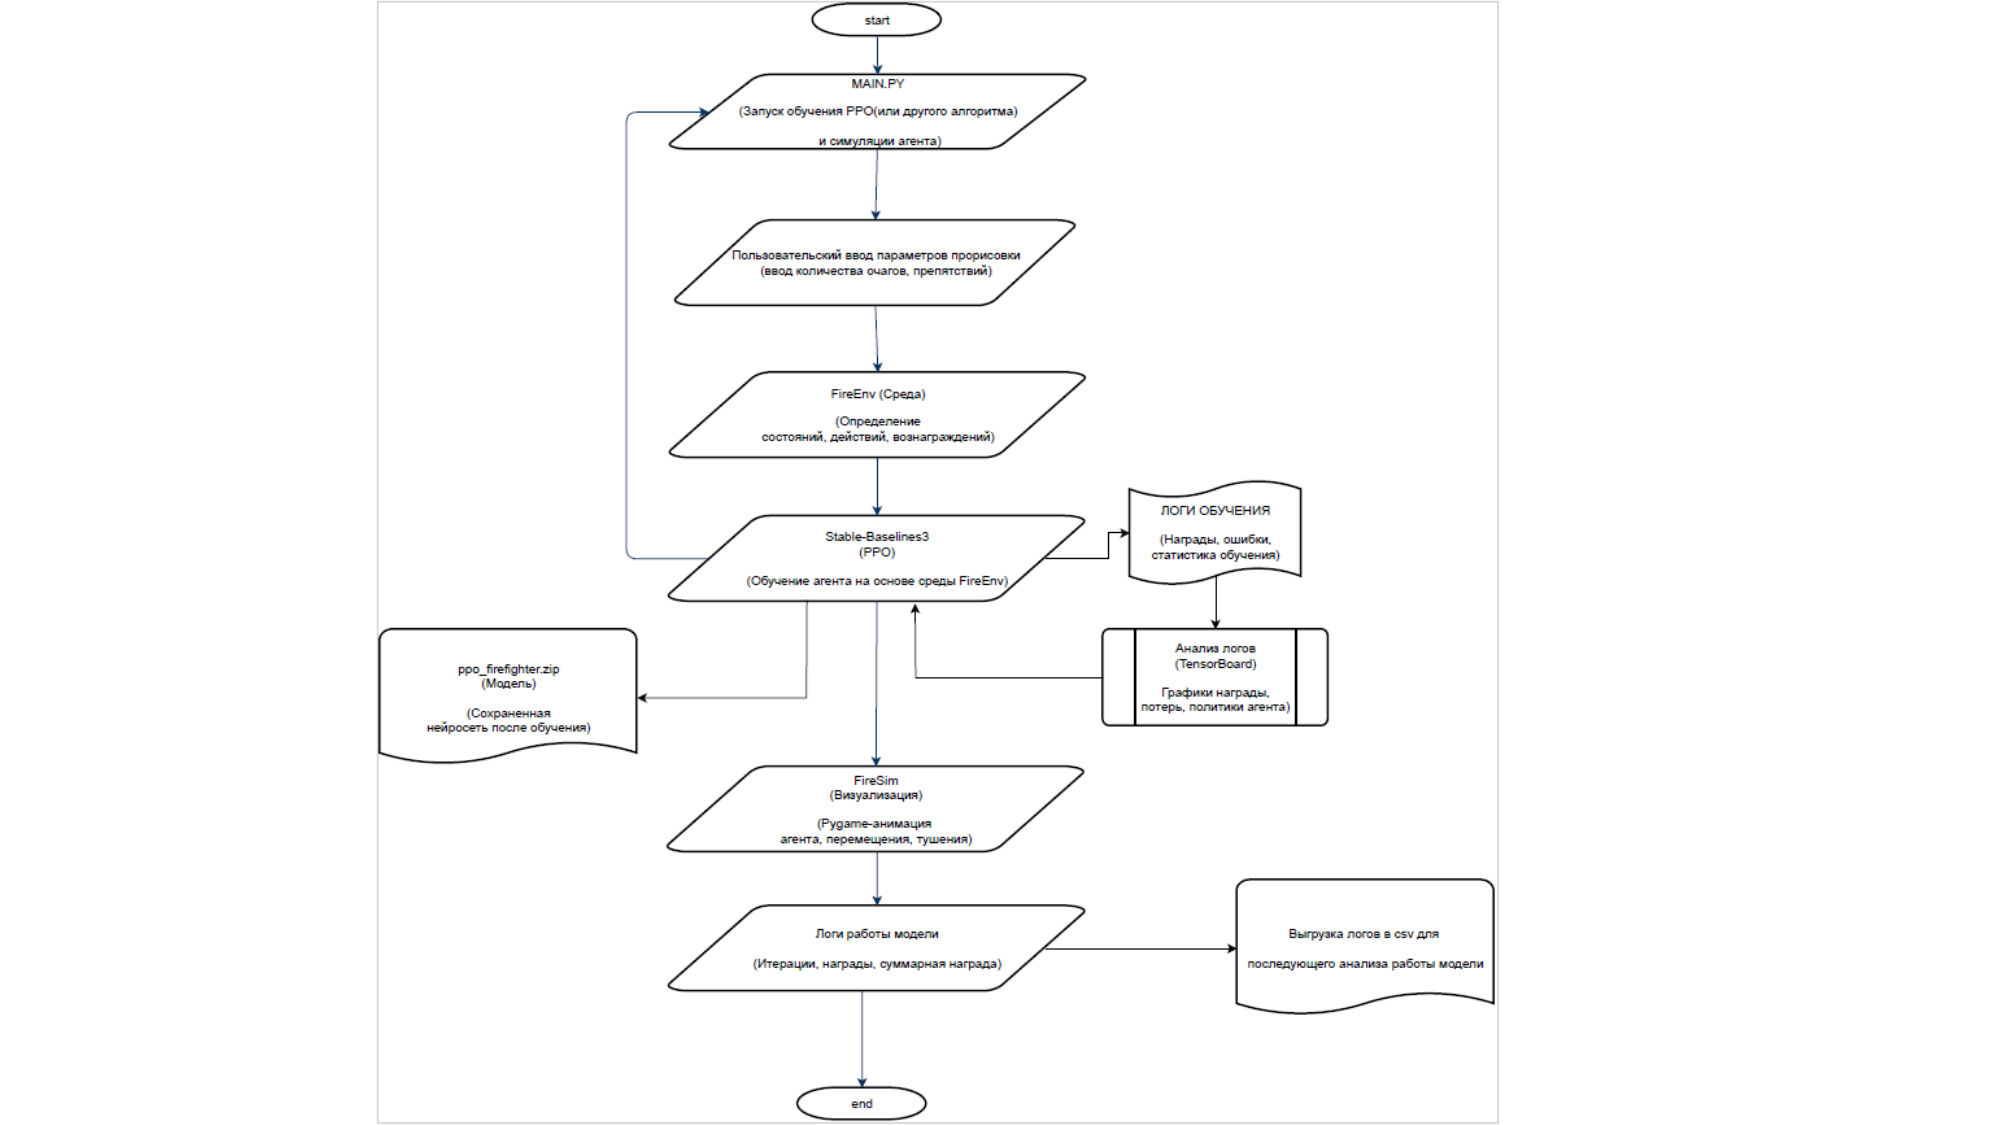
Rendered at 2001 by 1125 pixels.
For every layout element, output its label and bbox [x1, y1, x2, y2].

picture [376, 0, 1500, 1125]
